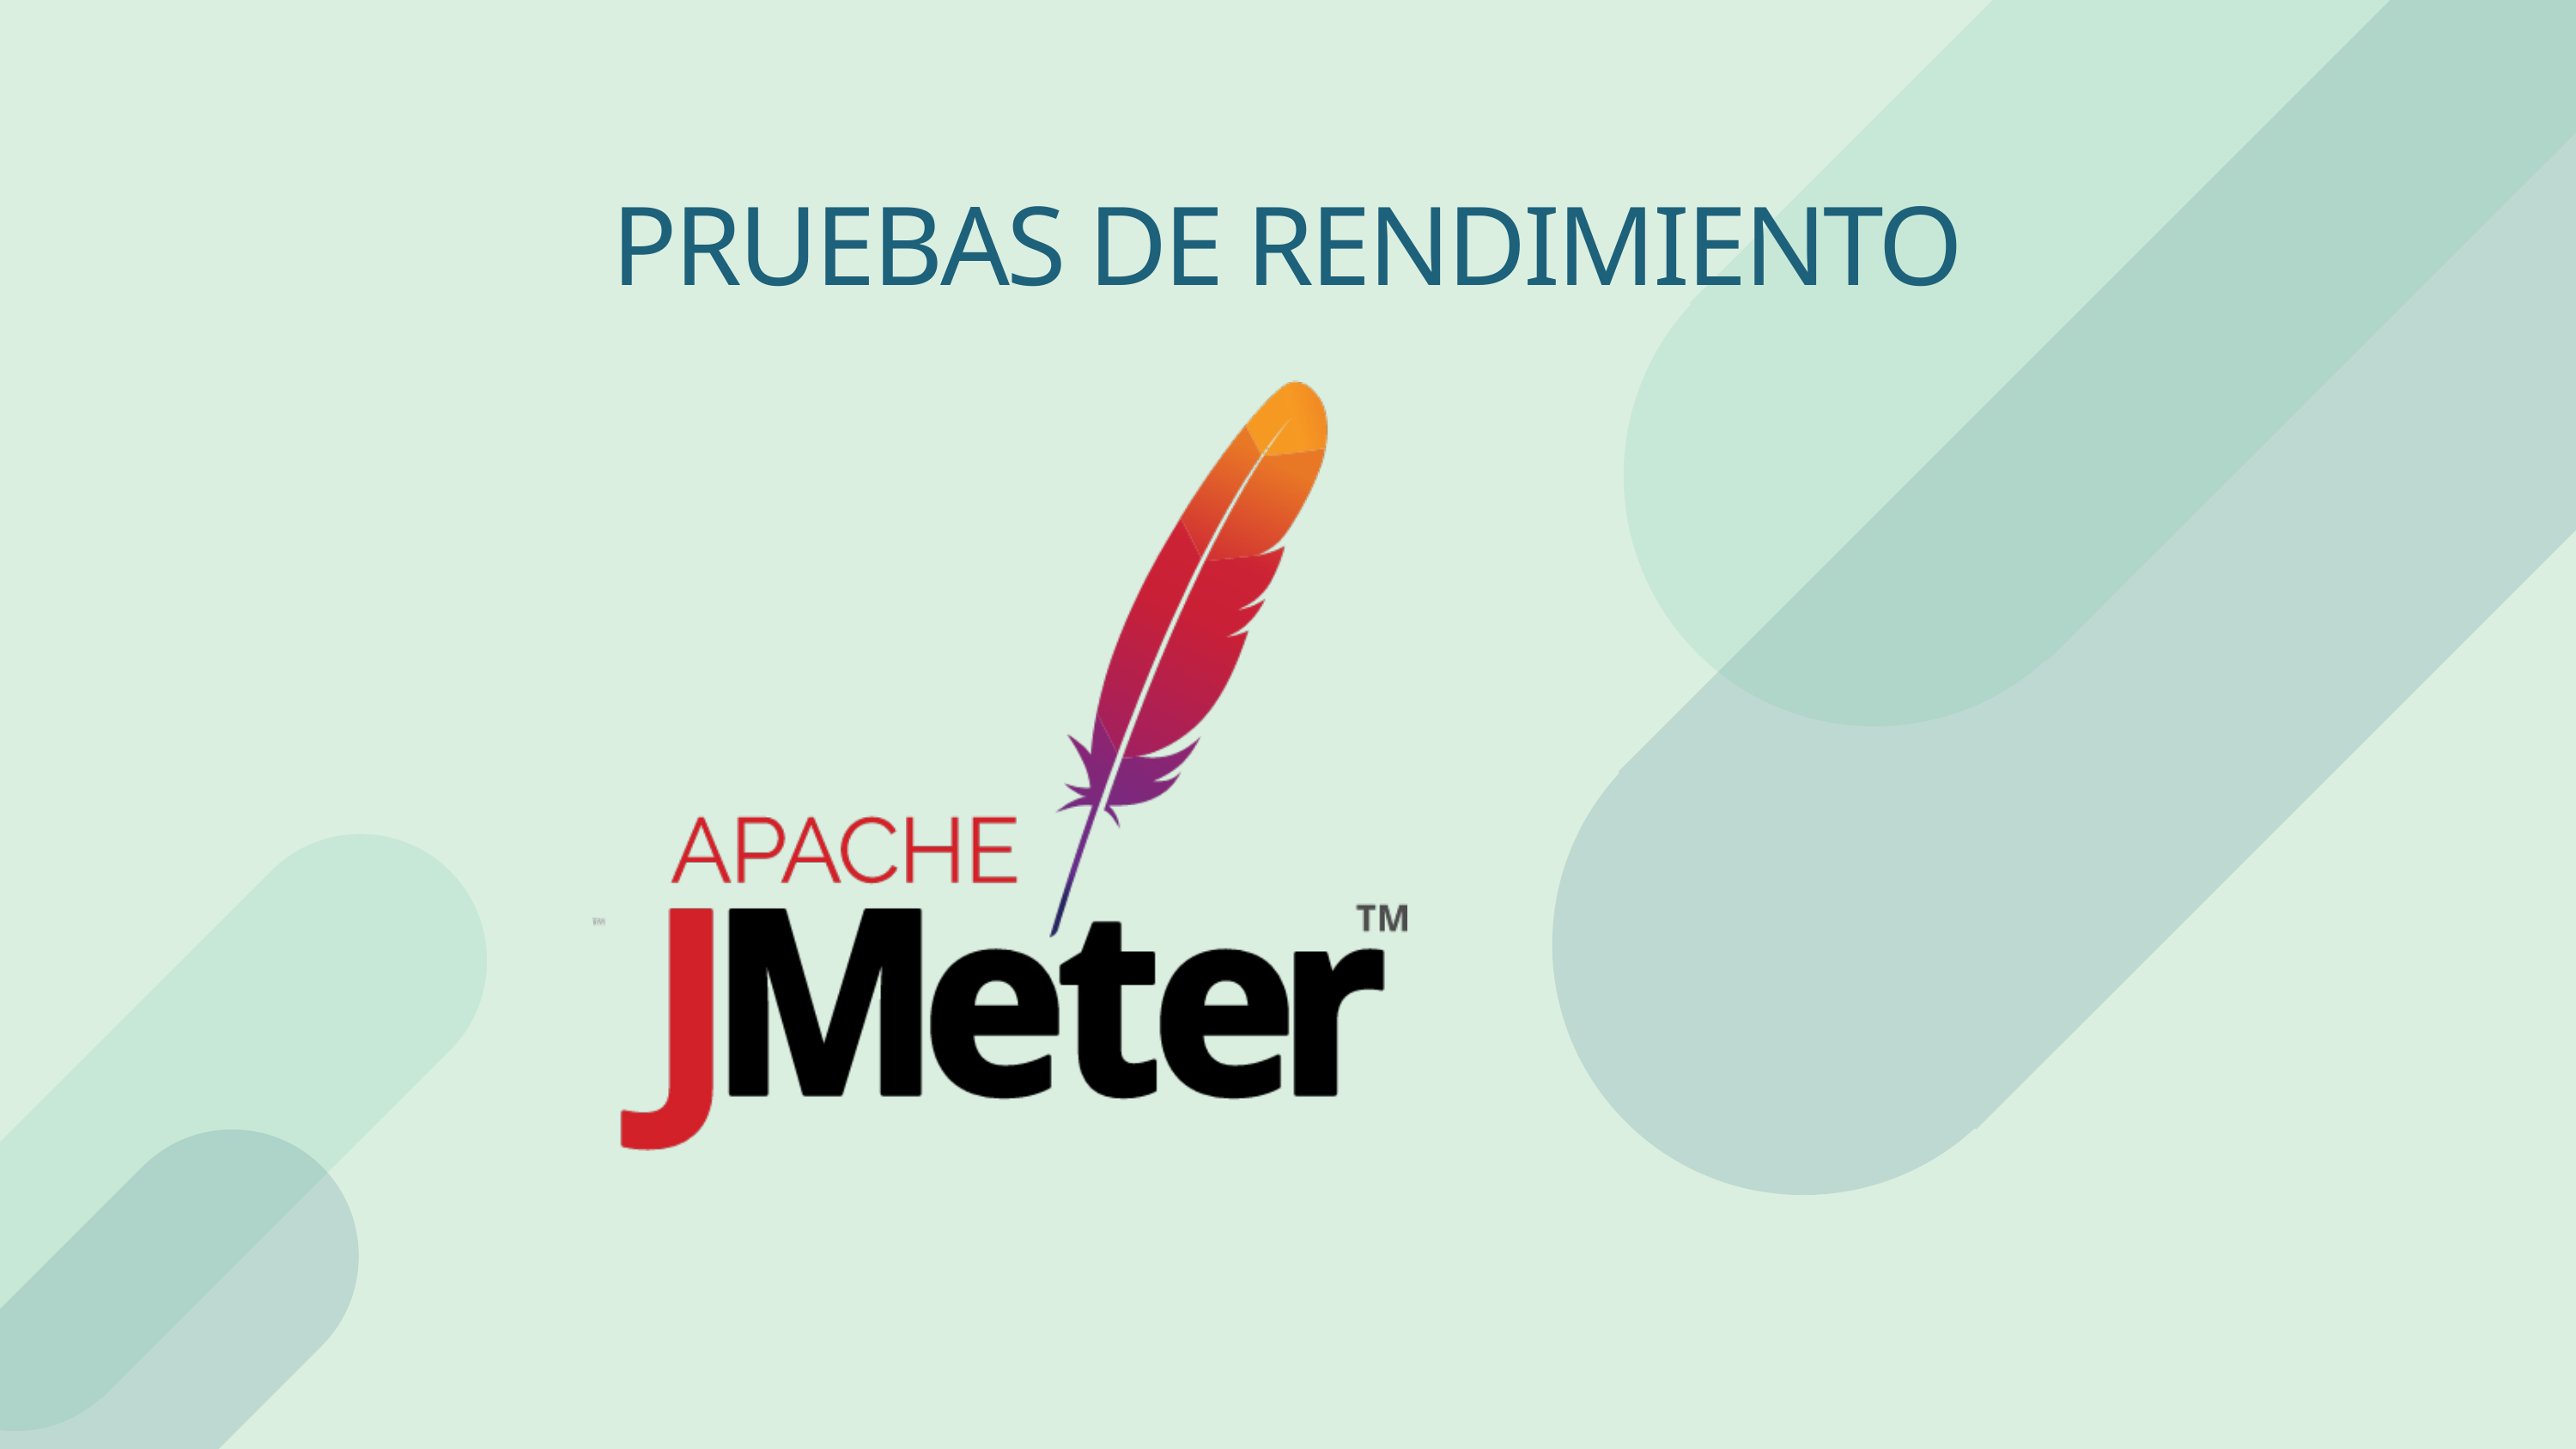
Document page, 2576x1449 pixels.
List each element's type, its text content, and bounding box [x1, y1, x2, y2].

picture [592, 359, 1407, 1173]
text_box PRUEBAS DE RENDIMIENTO [375, 186, 1400, 307]
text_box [0, 766, 556, 1449]
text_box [1406, 0, 2576, 1342]
